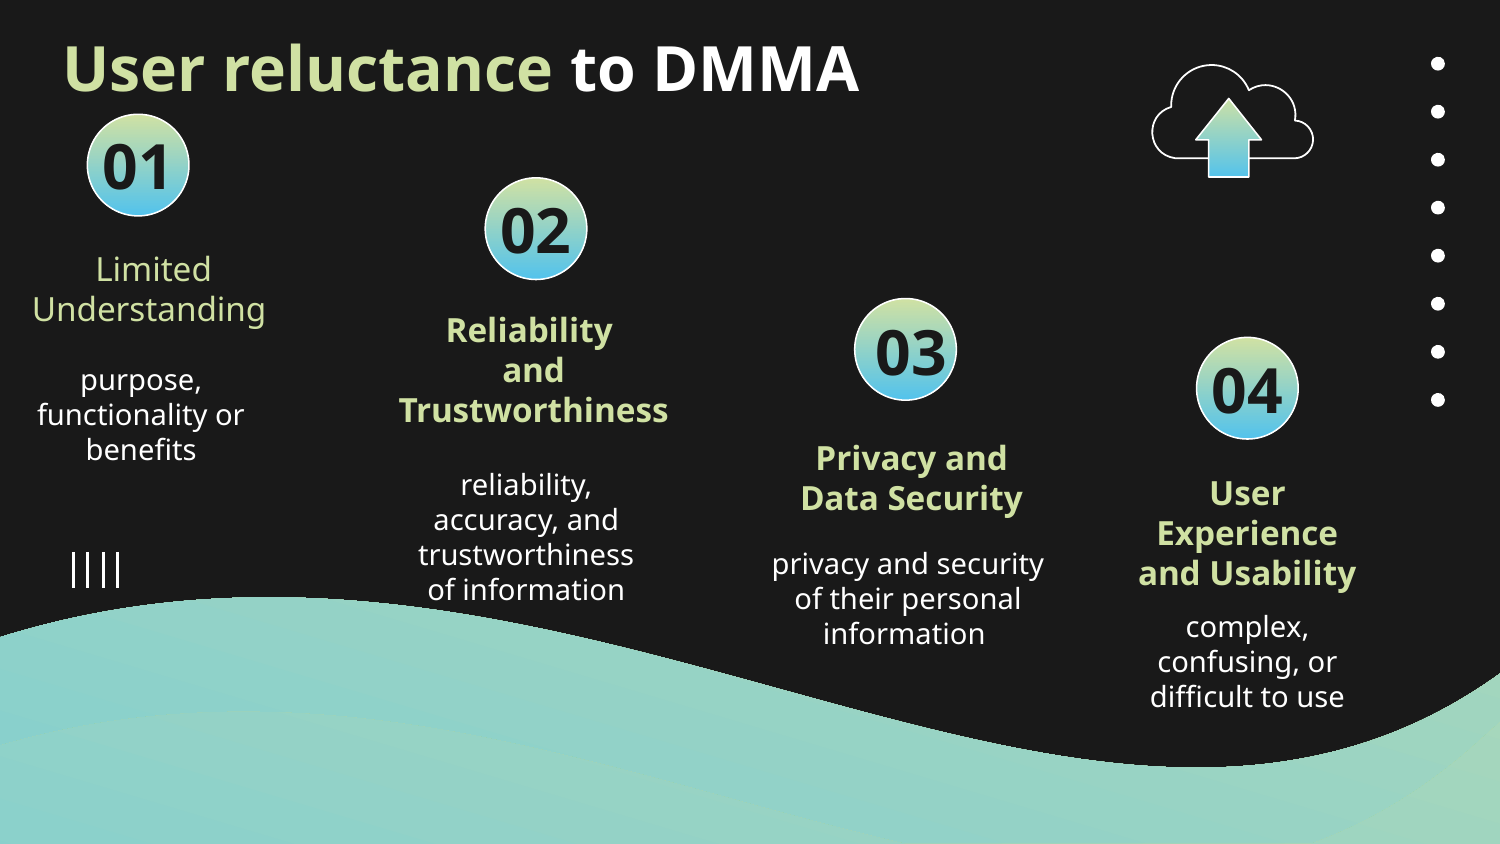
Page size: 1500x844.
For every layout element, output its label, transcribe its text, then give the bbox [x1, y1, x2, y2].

subtitle Privacy and Data Security [767, 421, 1057, 530]
subtitle Limited Understanding [7, 233, 300, 401]
text_box [1225, 434, 1270, 440]
text_box [513, 177, 559, 183]
text_box [1224, 337, 1271, 343]
text_box [880, 298, 931, 305]
subtitle privacy and security of their personal information [749, 530, 1067, 712]
subtitle User Experience and Usability [1112, 457, 1383, 599]
title 04 [1134, 343, 1360, 434]
title 02 [423, 183, 649, 274]
text_box [513, 274, 559, 280]
text_box [116, 211, 160, 216]
text_box [885, 396, 926, 401]
title User reluctance to DMMA [47, 14, 1248, 133]
title 03 [799, 305, 1025, 396]
subtitle purpose, functionality or benefits [7, 346, 278, 491]
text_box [1143, 64, 1314, 178]
title 01 [65, 120, 211, 211]
subtitle complex, confusing, or difficult to use [1112, 599, 1383, 730]
subtitle Reliability and Trustworthiness [366, 294, 701, 443]
subtitle reliability, accuracy, and trustworthiness of information [391, 451, 662, 608]
